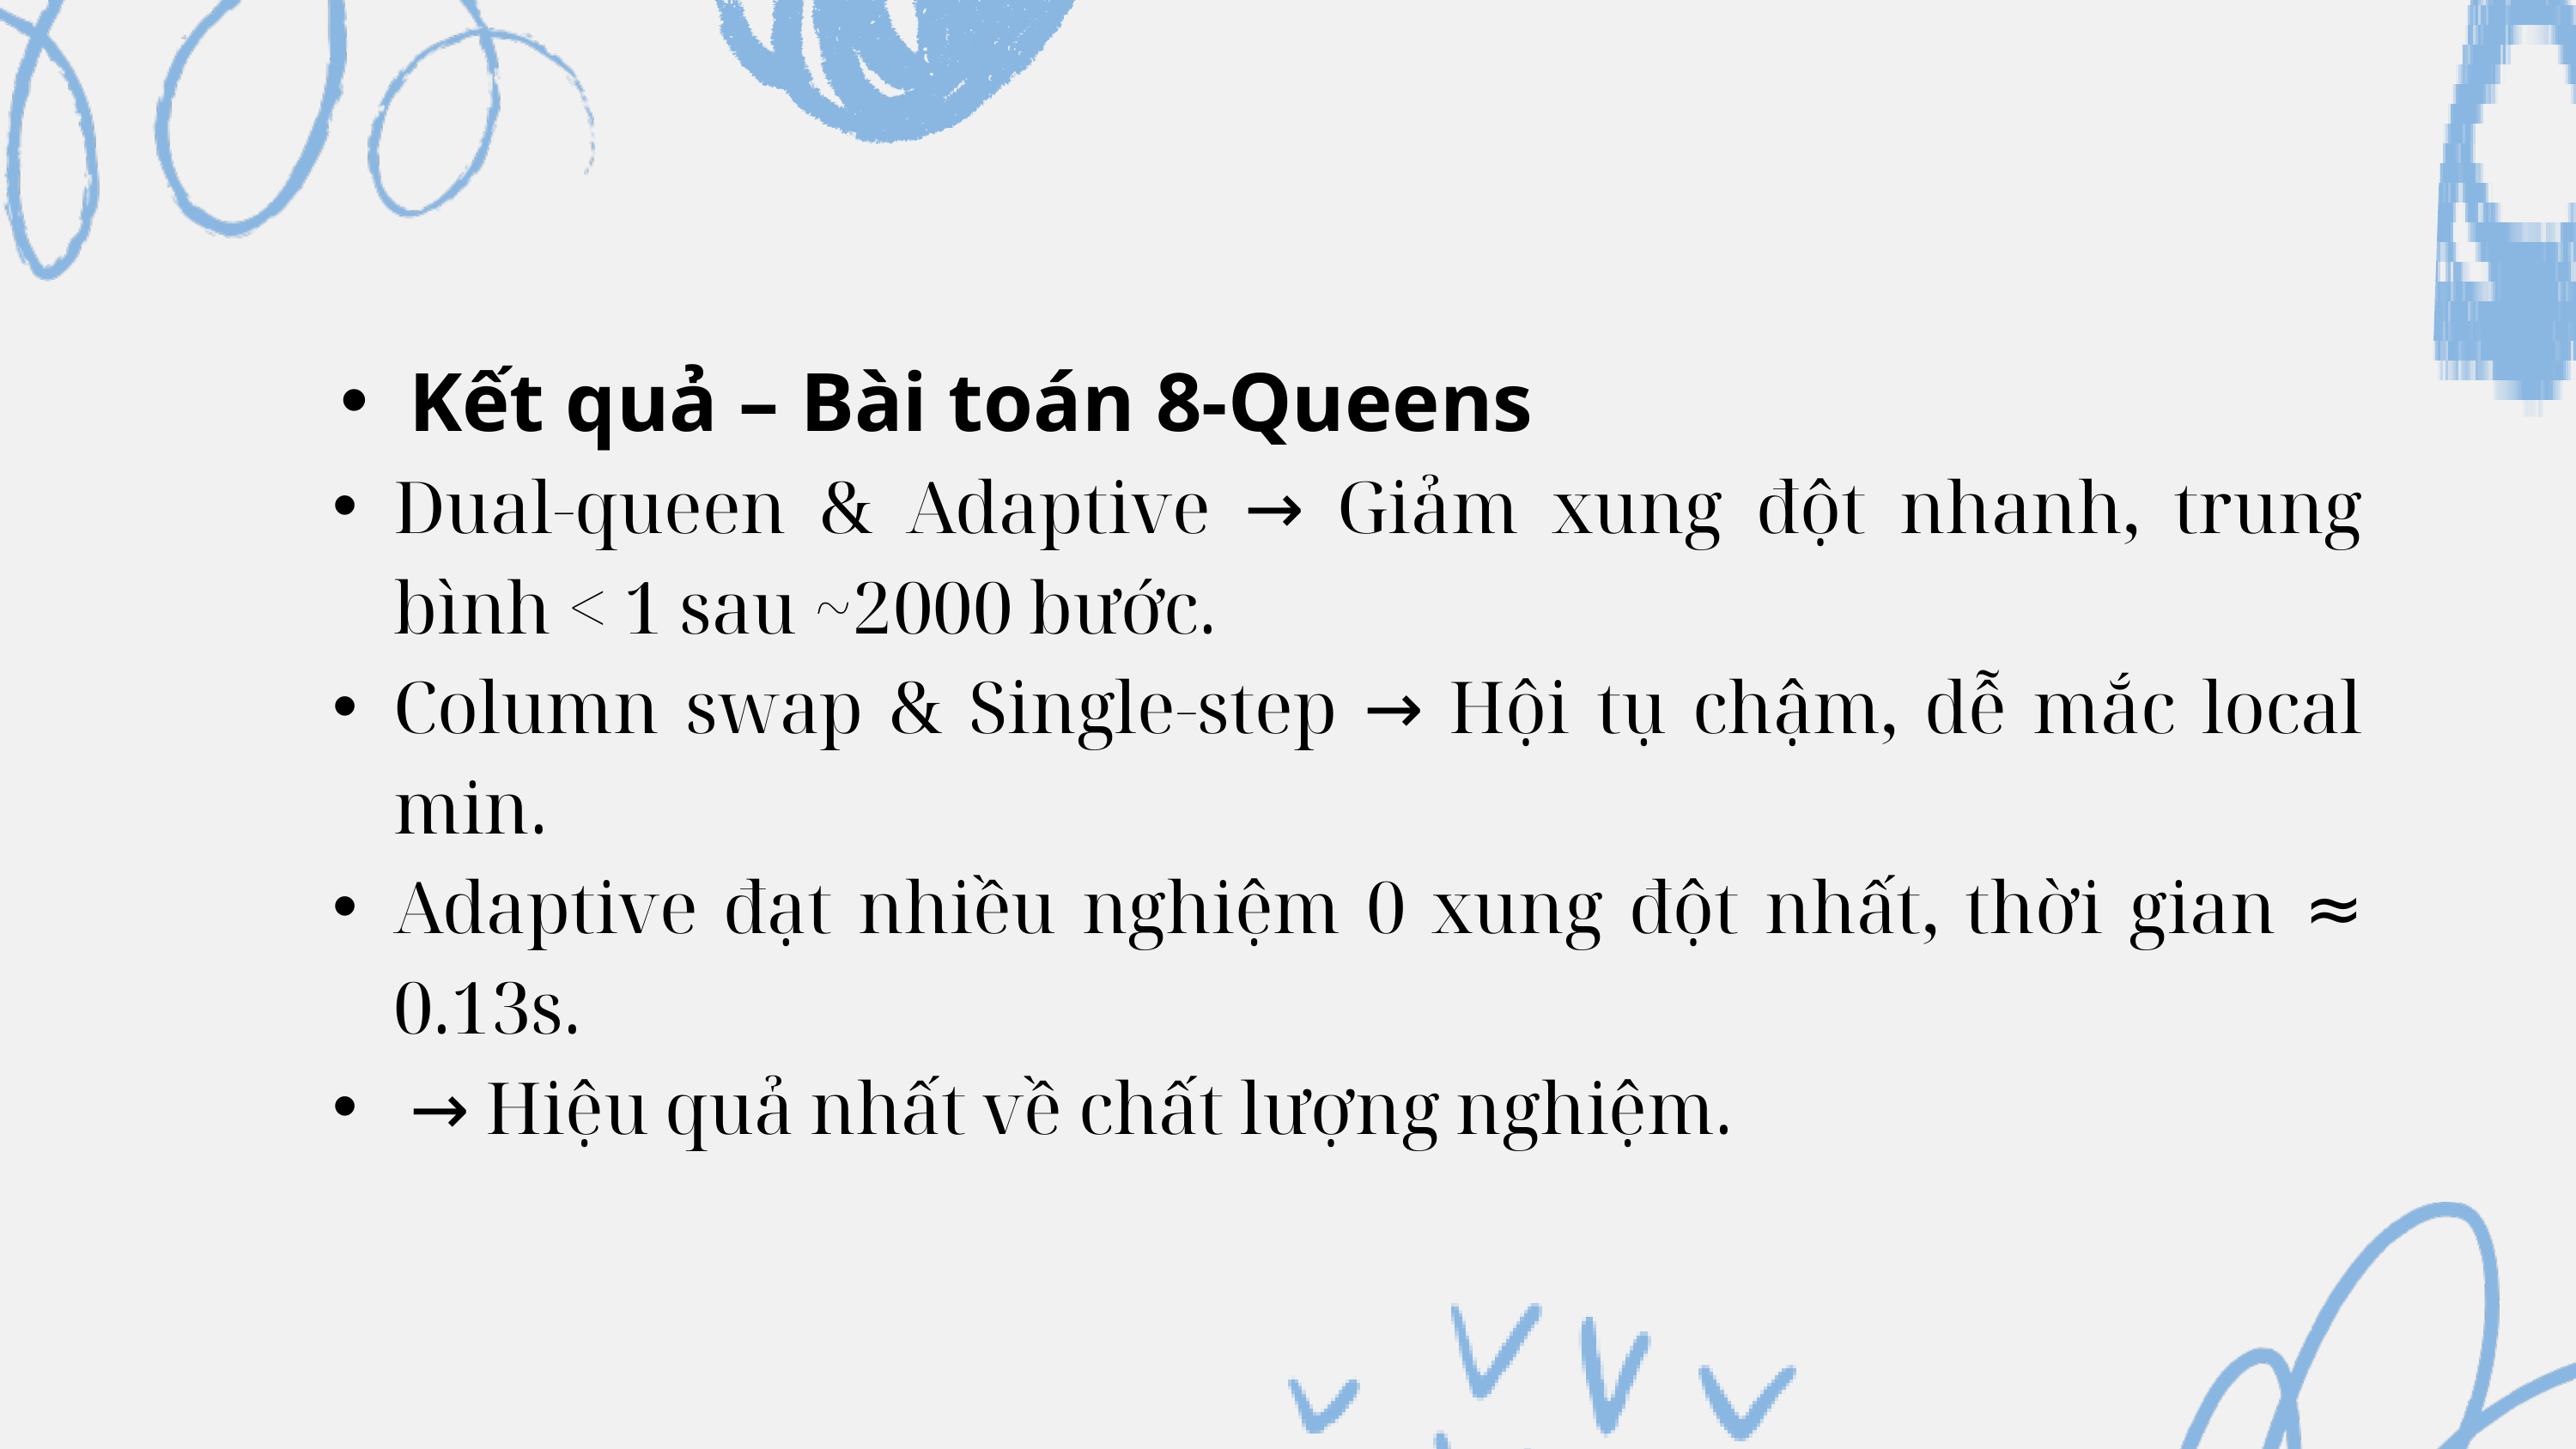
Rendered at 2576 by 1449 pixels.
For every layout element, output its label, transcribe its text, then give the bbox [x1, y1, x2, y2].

text_box [0, 0, 596, 282]
text_box Kết quả – Bài toán 8-Queens Dual-queen & Adaptive → Giảm xung đột nhanh, trung bình < 1 sau ~2000 bước. Column swap & Single-step → Hội tụ chậm, dễ mắc local min. Adaptive đạt nhiều nghiệm 0 xung đột nhất, thời gian ≈ 0.13s. → Hiệu quả nhất về chất lượng nghiệm. [271, 335, 2365, 1149]
text_box [2162, 1202, 2576, 1449]
text_box [2431, 0, 2576, 419]
text_box [1288, 1303, 1862, 1449]
text_box [704, 0, 1113, 145]
